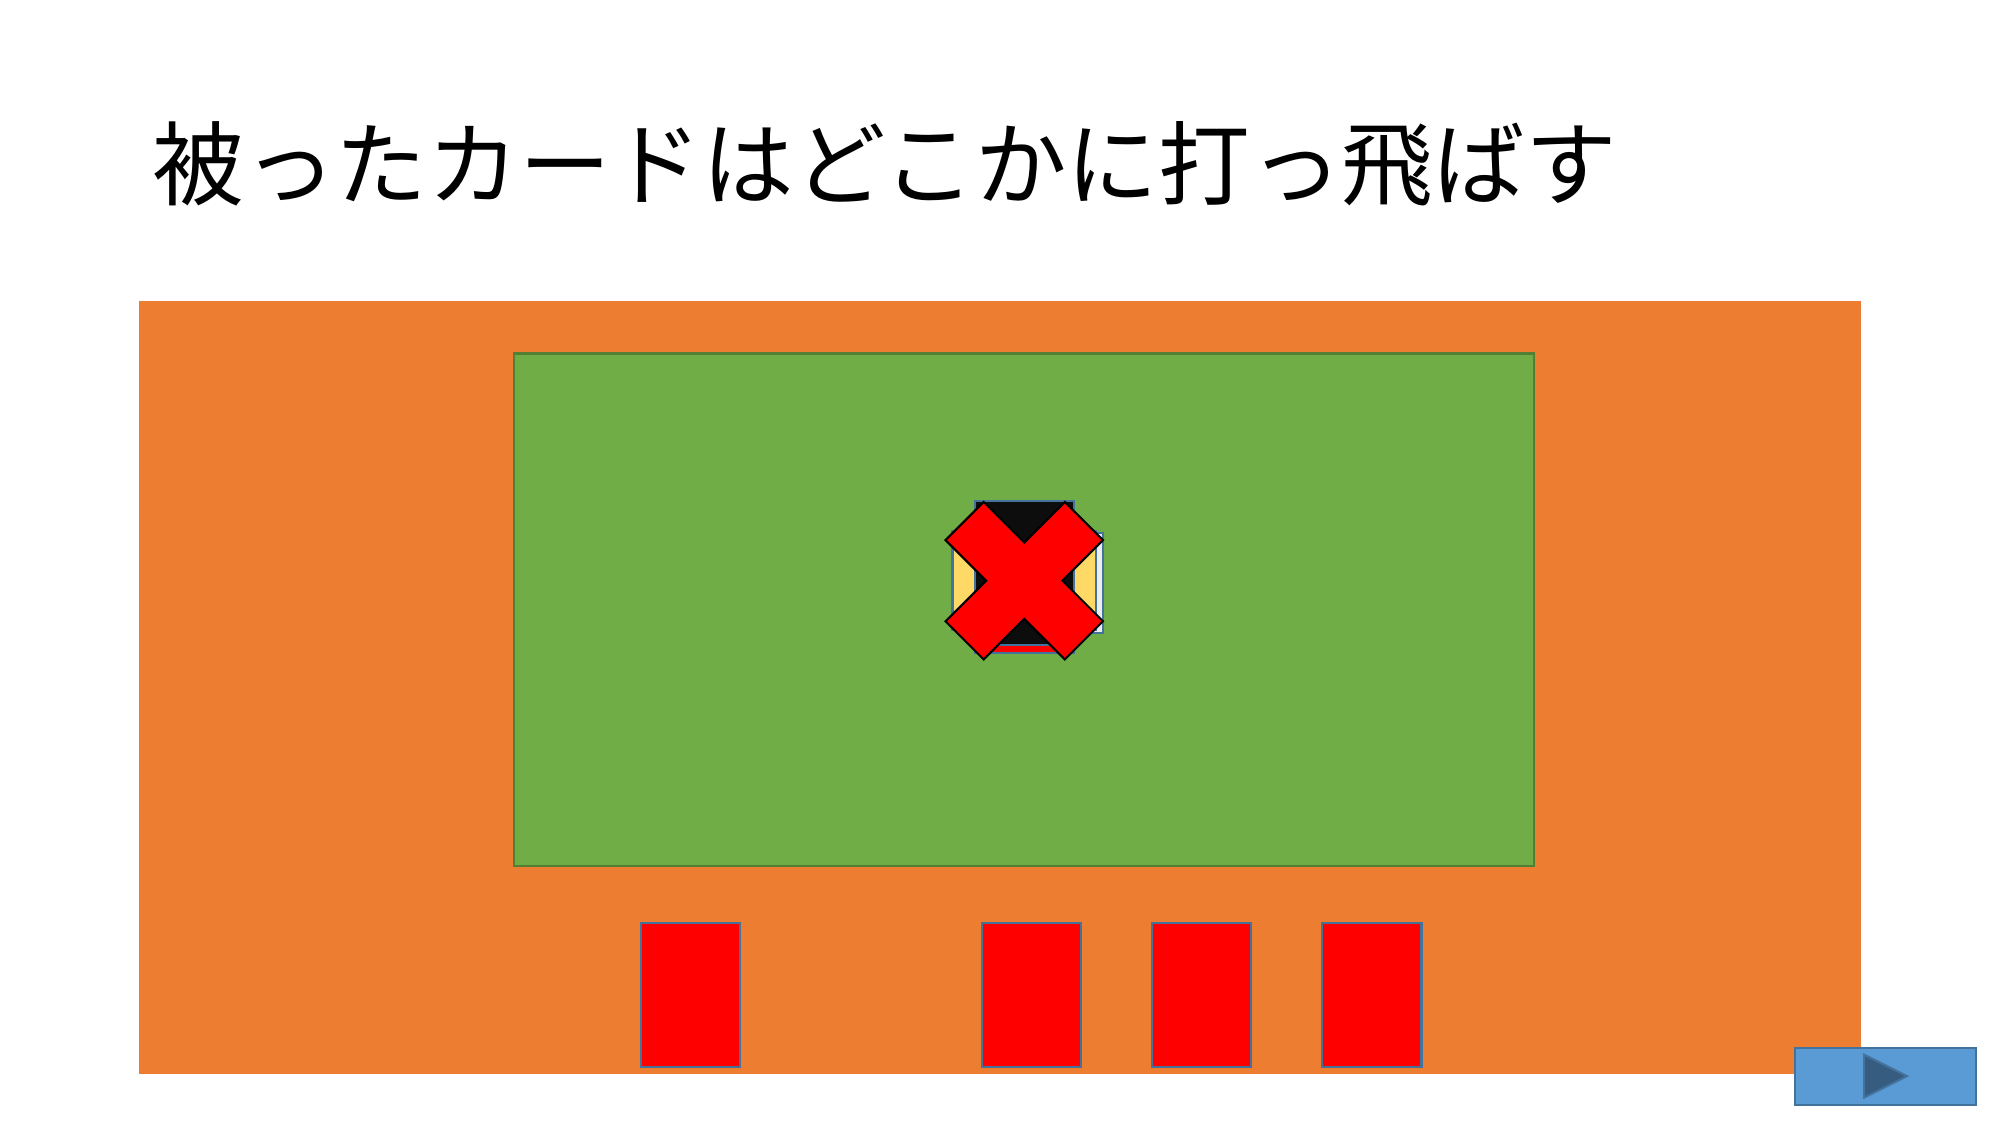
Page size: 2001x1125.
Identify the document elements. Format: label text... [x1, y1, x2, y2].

text_box [1066, 500, 1075, 509]
text_box [974, 500, 983, 509]
text_box [974, 572, 983, 590]
text_box [640, 922, 741, 1068]
text_box [1093, 623, 1104, 634]
text_box [981, 922, 1082, 1068]
text_box [1075, 549, 1097, 612]
text_box [1321, 922, 1423, 1068]
text_box [136, 298, 1864, 1077]
text_box [944, 500, 1105, 661]
text_box [513, 352, 1535, 867]
text_box [1065, 571, 1075, 590]
text_box [1000, 622, 1048, 646]
text_box [1097, 542, 1104, 619]
text_box [951, 549, 974, 613]
text_box [985, 500, 1064, 540]
text_box [992, 646, 1056, 654]
text_box [1151, 922, 1252, 1068]
text_box [1794, 1047, 1977, 1106]
title 被ったカードはどこかに打っ飛ばす [137, 59, 1863, 278]
